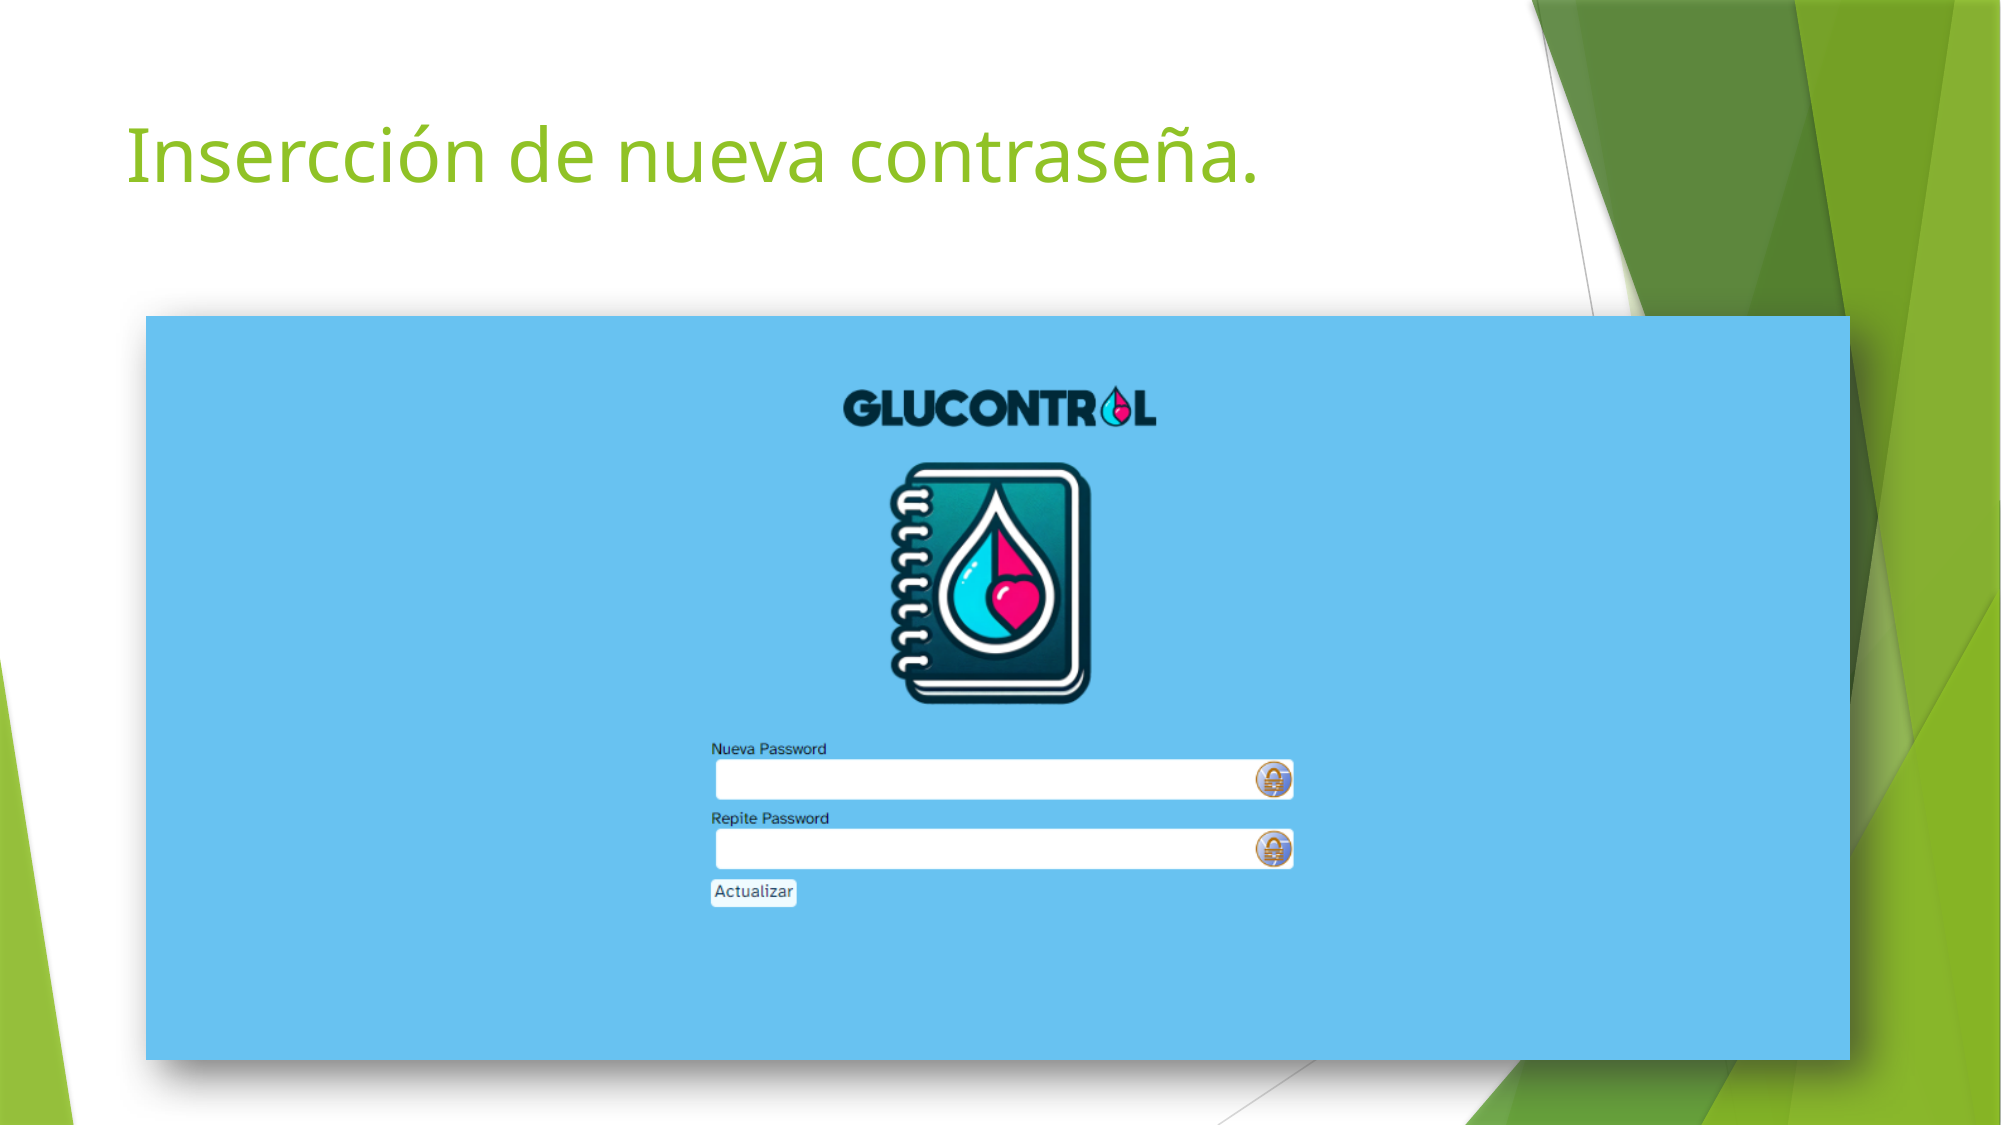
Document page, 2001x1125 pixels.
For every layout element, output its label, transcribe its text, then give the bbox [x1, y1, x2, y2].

title Insercción de nueva contraseña. [111, 99, 1522, 317]
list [146, 316, 1851, 1060]
